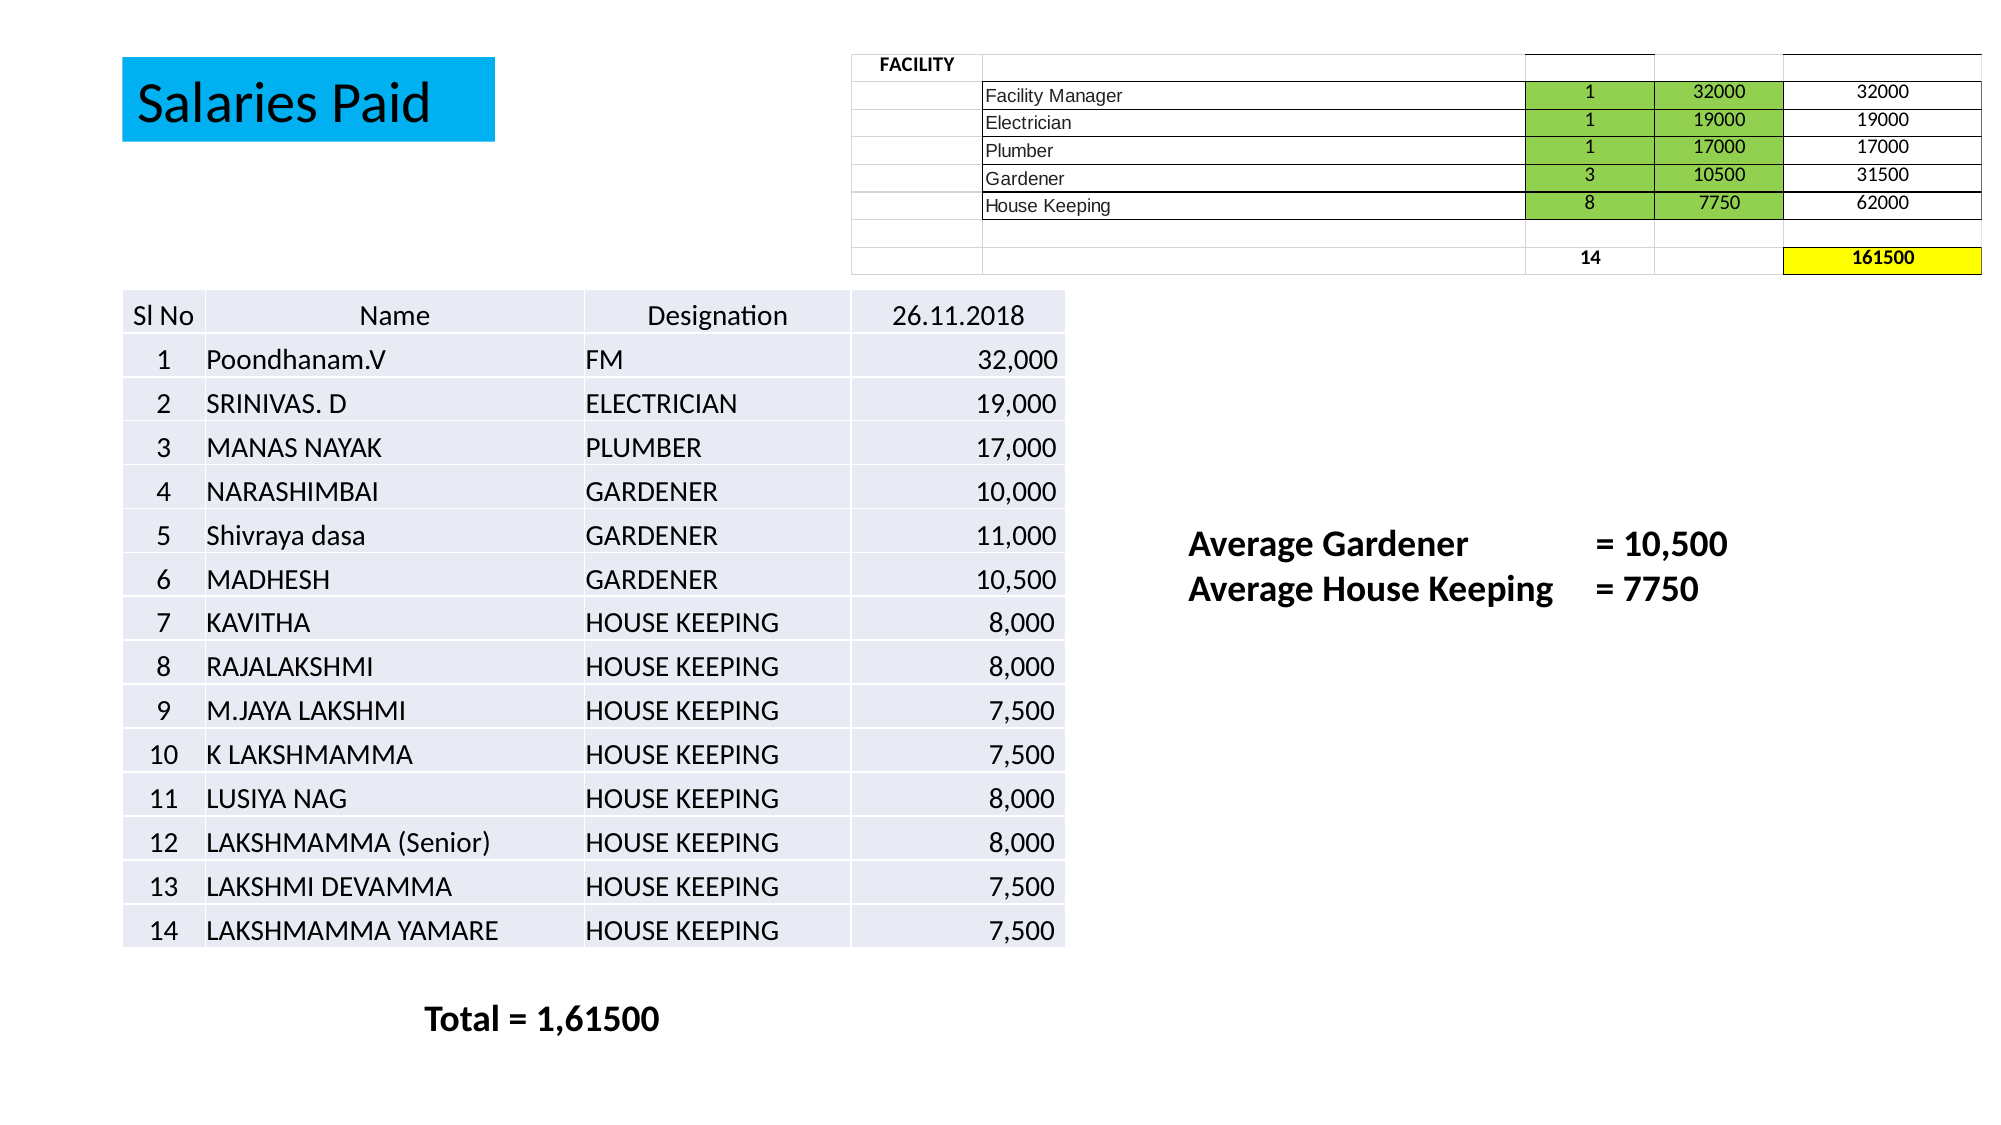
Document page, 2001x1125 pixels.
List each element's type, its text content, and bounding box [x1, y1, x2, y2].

table_cell LAKSHMAMMA YAMARE [206, 905, 584, 947]
table_header Name [206, 290, 584, 332]
table_cell 7,500 [852, 905, 1065, 947]
table_cell 1 [123, 334, 205, 376]
picture [851, 53, 1983, 276]
table_cell HOUSE KEEPING [585, 597, 850, 639]
table_cell 10,000 [852, 465, 1065, 508]
table_cell MANAS NAYAK [206, 421, 584, 464]
table_cell 7,500 [852, 861, 1065, 903]
table_cell M.JAYA LAKSHMI [206, 685, 584, 727]
table_cell Poondhanam.V [206, 334, 584, 376]
table_cell FM [585, 334, 850, 376]
text_box Total = 1,61500 [409, 986, 818, 1047]
table_cell HOUSE KEEPING [585, 773, 850, 815]
table_cell 8,000 [852, 817, 1065, 859]
table_cell HOUSE KEEPING [585, 685, 850, 727]
table_cell 7,500 [852, 729, 1065, 771]
table_cell GARDENER [585, 465, 850, 508]
text_box Average Gardener = 10,500 Average House Keeping = 7750 [1173, 511, 1891, 617]
table_cell 7 [123, 597, 205, 639]
table_cell 10,500 [852, 553, 1065, 595]
table_header Sl No [123, 290, 205, 332]
text_box Salaries Paid [122, 57, 495, 142]
table_cell LAKSHMI DEVAMMA [206, 861, 584, 903]
table_cell LUSIYA NAG [206, 773, 584, 815]
table_cell 10 [123, 729, 205, 771]
table_cell RAJALAKSHMI [206, 641, 584, 683]
table_cell 8,000 [852, 597, 1065, 639]
table_cell HOUSE KEEPING [585, 641, 850, 683]
table_cell 8,000 [852, 773, 1065, 815]
table_cell LAKSHMAMMA (Senior) [206, 817, 584, 859]
table_cell 2 [123, 378, 205, 420]
table_cell PLUMBER [585, 421, 850, 464]
table_cell SRINIVAS. D [206, 378, 584, 420]
table_header Designation [585, 290, 850, 332]
table_cell HOUSE KEEPING [585, 817, 850, 859]
table_cell 5 [123, 509, 205, 552]
table_cell HOUSE KEEPING [585, 861, 850, 903]
table_cell 12 [123, 817, 205, 859]
table_cell HOUSE KEEPING [585, 905, 850, 947]
table_cell K LAKSHMAMMA [206, 729, 584, 771]
table_cell 13 [123, 861, 205, 903]
table_cell 8,000 [852, 641, 1065, 683]
table_cell KAVITHA [206, 597, 584, 639]
table_cell HOUSE KEEPING [585, 729, 850, 771]
table_header 26.11.2018 [852, 290, 1065, 332]
table_cell 3 [123, 421, 205, 464]
table_cell 8 [123, 641, 205, 683]
table_cell 9 [123, 685, 205, 727]
table_cell 4 [123, 465, 205, 508]
table_cell 7,500 [852, 685, 1065, 727]
table_cell 11 [123, 773, 205, 815]
table_cell 6 [123, 553, 205, 595]
table_cell 17,000 [852, 421, 1065, 464]
table_cell NARASHIMBAI [206, 465, 584, 508]
table_cell 14 [123, 905, 205, 947]
table_cell GARDENER [585, 553, 850, 595]
table_cell MADHESH [206, 553, 584, 595]
table_cell Shivraya dasa [206, 509, 584, 552]
table_cell ELECTRICIAN [585, 378, 850, 420]
table_cell 19,000 [852, 378, 1065, 420]
table_cell 11,000 [852, 509, 1065, 552]
table_cell GARDENER [585, 509, 850, 552]
table_cell 32,000 [852, 334, 1065, 376]
